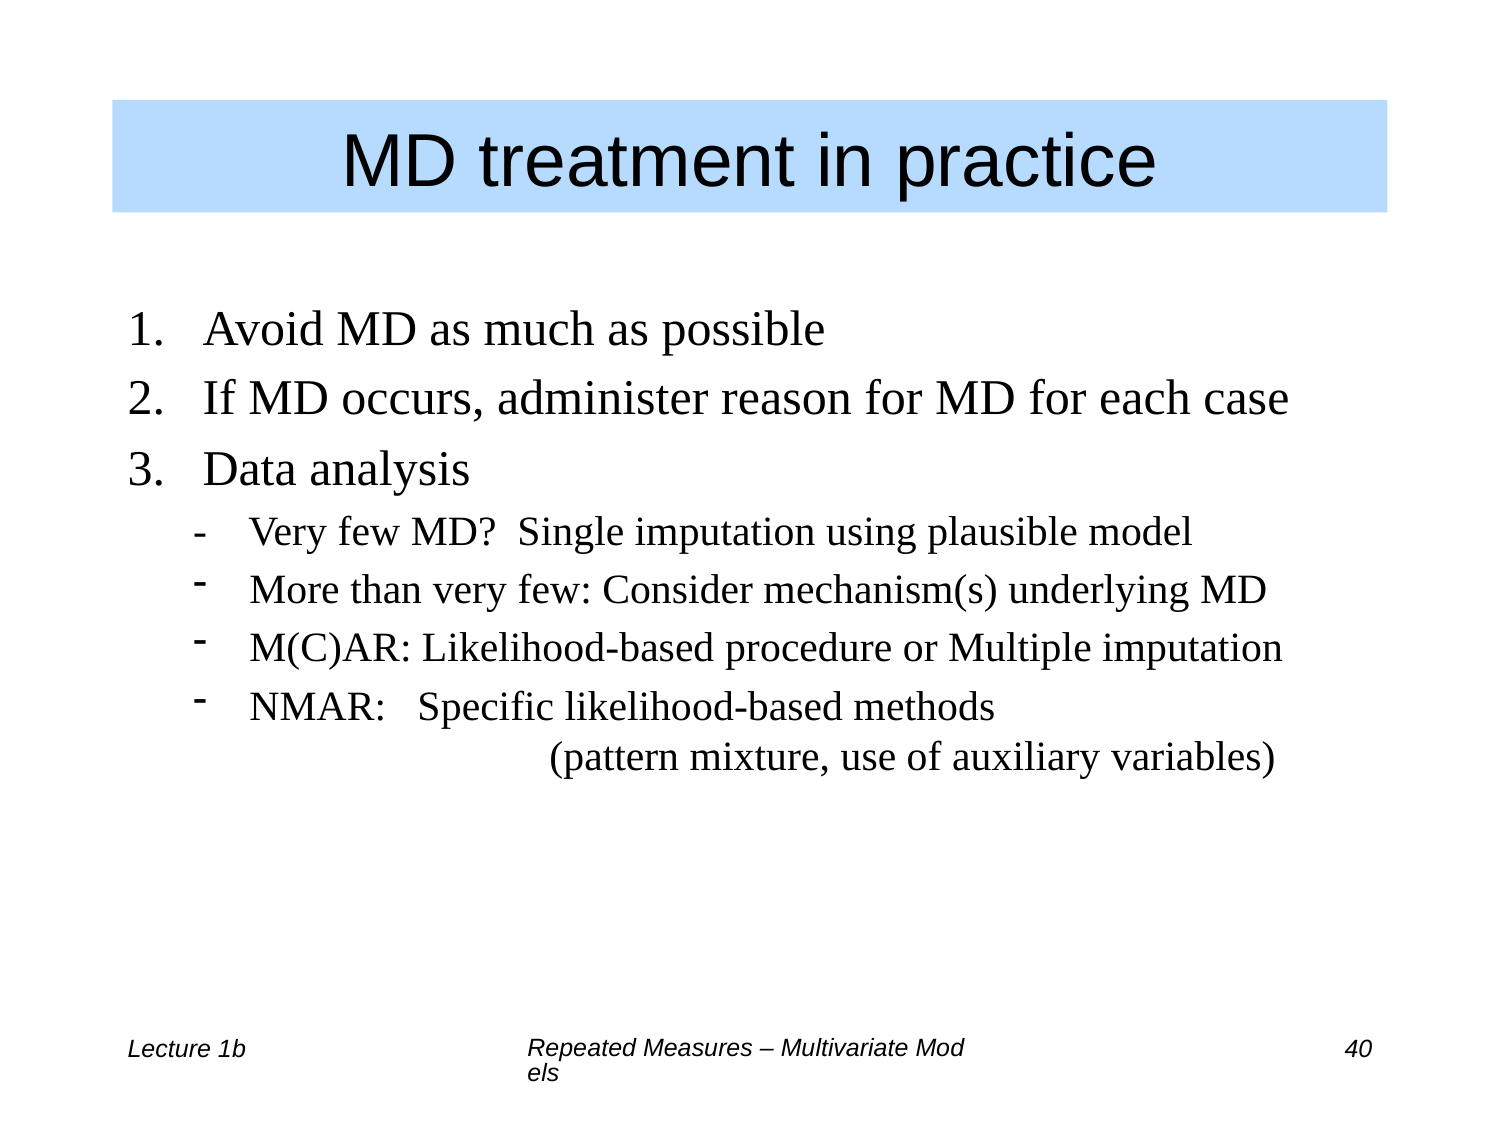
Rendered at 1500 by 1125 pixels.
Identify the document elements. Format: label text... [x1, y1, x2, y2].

slide_number 40 [1037, 1025, 1388, 1104]
list Avoid MD as much as possible If MD occurs, administer reason for MD for each case Data analysis - Very few MD? Single imputation using plausible model More than very few: Consider mechanism(s) underlying MD M(C)AR: Likelihood-based procedure or Multiple imputation NMAR: Specific likelihood-based methods (pattern mixture, use of auxiliary variables) [112, 287, 1375, 1025]
footer Repeated Measures – Multivariate Models [512, 1024, 988, 1103]
text_box MD treatment in practice [112, 99, 1388, 213]
slide_number Lecture 1b [112, 1025, 463, 1104]
